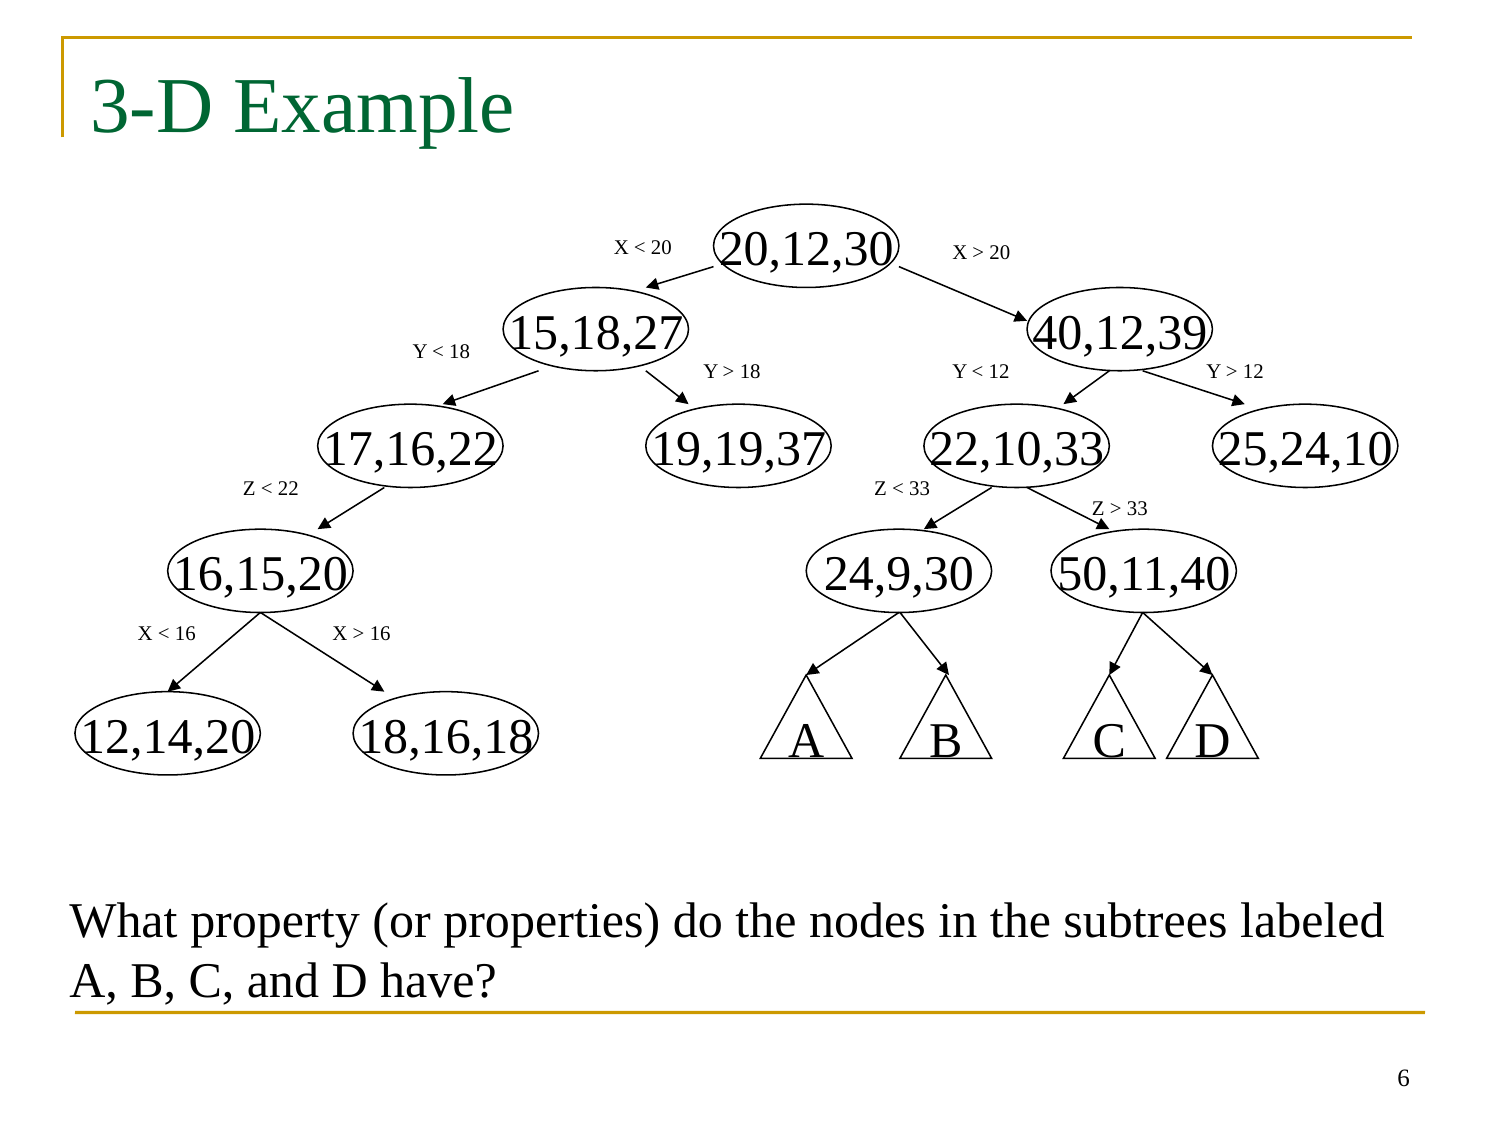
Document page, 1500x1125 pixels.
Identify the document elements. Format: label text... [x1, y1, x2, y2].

text_box [1063, 370, 1110, 405]
text_box [645, 370, 689, 405]
text_box [317, 487, 385, 530]
text_box [167, 612, 260, 692]
text_box 50,11,40 [1051, 529, 1237, 613]
text_box What property (or properties) do the nodes in the subtrees labeled A, B, C, and D have? [54, 880, 1430, 1015]
text_box 19,19,37 [645, 404, 832, 488]
text_box 18,16,18 [353, 691, 539, 775]
text_box C [1063, 675, 1156, 759]
text_box Z > 33 [1077, 487, 1167, 528]
text_box Y < 12 [937, 350, 1028, 391]
text_box X > 20 [937, 231, 1028, 272]
text_box 17,16,22 [317, 404, 504, 488]
text_box 24,9,30 [806, 529, 992, 613]
text_box [645, 266, 714, 290]
text_box [898, 266, 1028, 322]
text_box Y < 18 [397, 330, 488, 371]
text_box Z < 33 [859, 467, 949, 508]
text_box 25,24,10 [1212, 404, 1398, 488]
text_box Y > 12 [1191, 350, 1282, 391]
text_box 15,18,27 [503, 287, 689, 371]
text_box [899, 612, 949, 676]
text_box B [899, 675, 992, 759]
slide_number 6 [1074, 1024, 1425, 1100]
text_box [1109, 612, 1143, 676]
text_box 16,15,20 [167, 529, 354, 613]
text_box [806, 612, 899, 676]
text_box 12,14,20 [74, 691, 261, 775]
text_box D [1166, 675, 1259, 759]
text_box A [760, 675, 852, 759]
text_box [442, 370, 539, 406]
text_box 20,12,30 [713, 204, 899, 288]
text_box X < 20 [598, 226, 689, 267]
text_box 40,12,39 [1027, 287, 1213, 371]
text_box [923, 487, 992, 530]
text_box X > 16 [317, 612, 408, 653]
text_box [1143, 612, 1213, 676]
text_box X < 16 [122, 612, 213, 653]
text_box 22,10,33 [923, 404, 1110, 488]
text_box Y > 18 [688, 350, 779, 391]
text_box Z < 22 [228, 467, 318, 508]
text_box [323, 653, 385, 692]
title 3-D Example [75, 45, 1425, 233]
text_box [1204, 391, 1245, 407]
